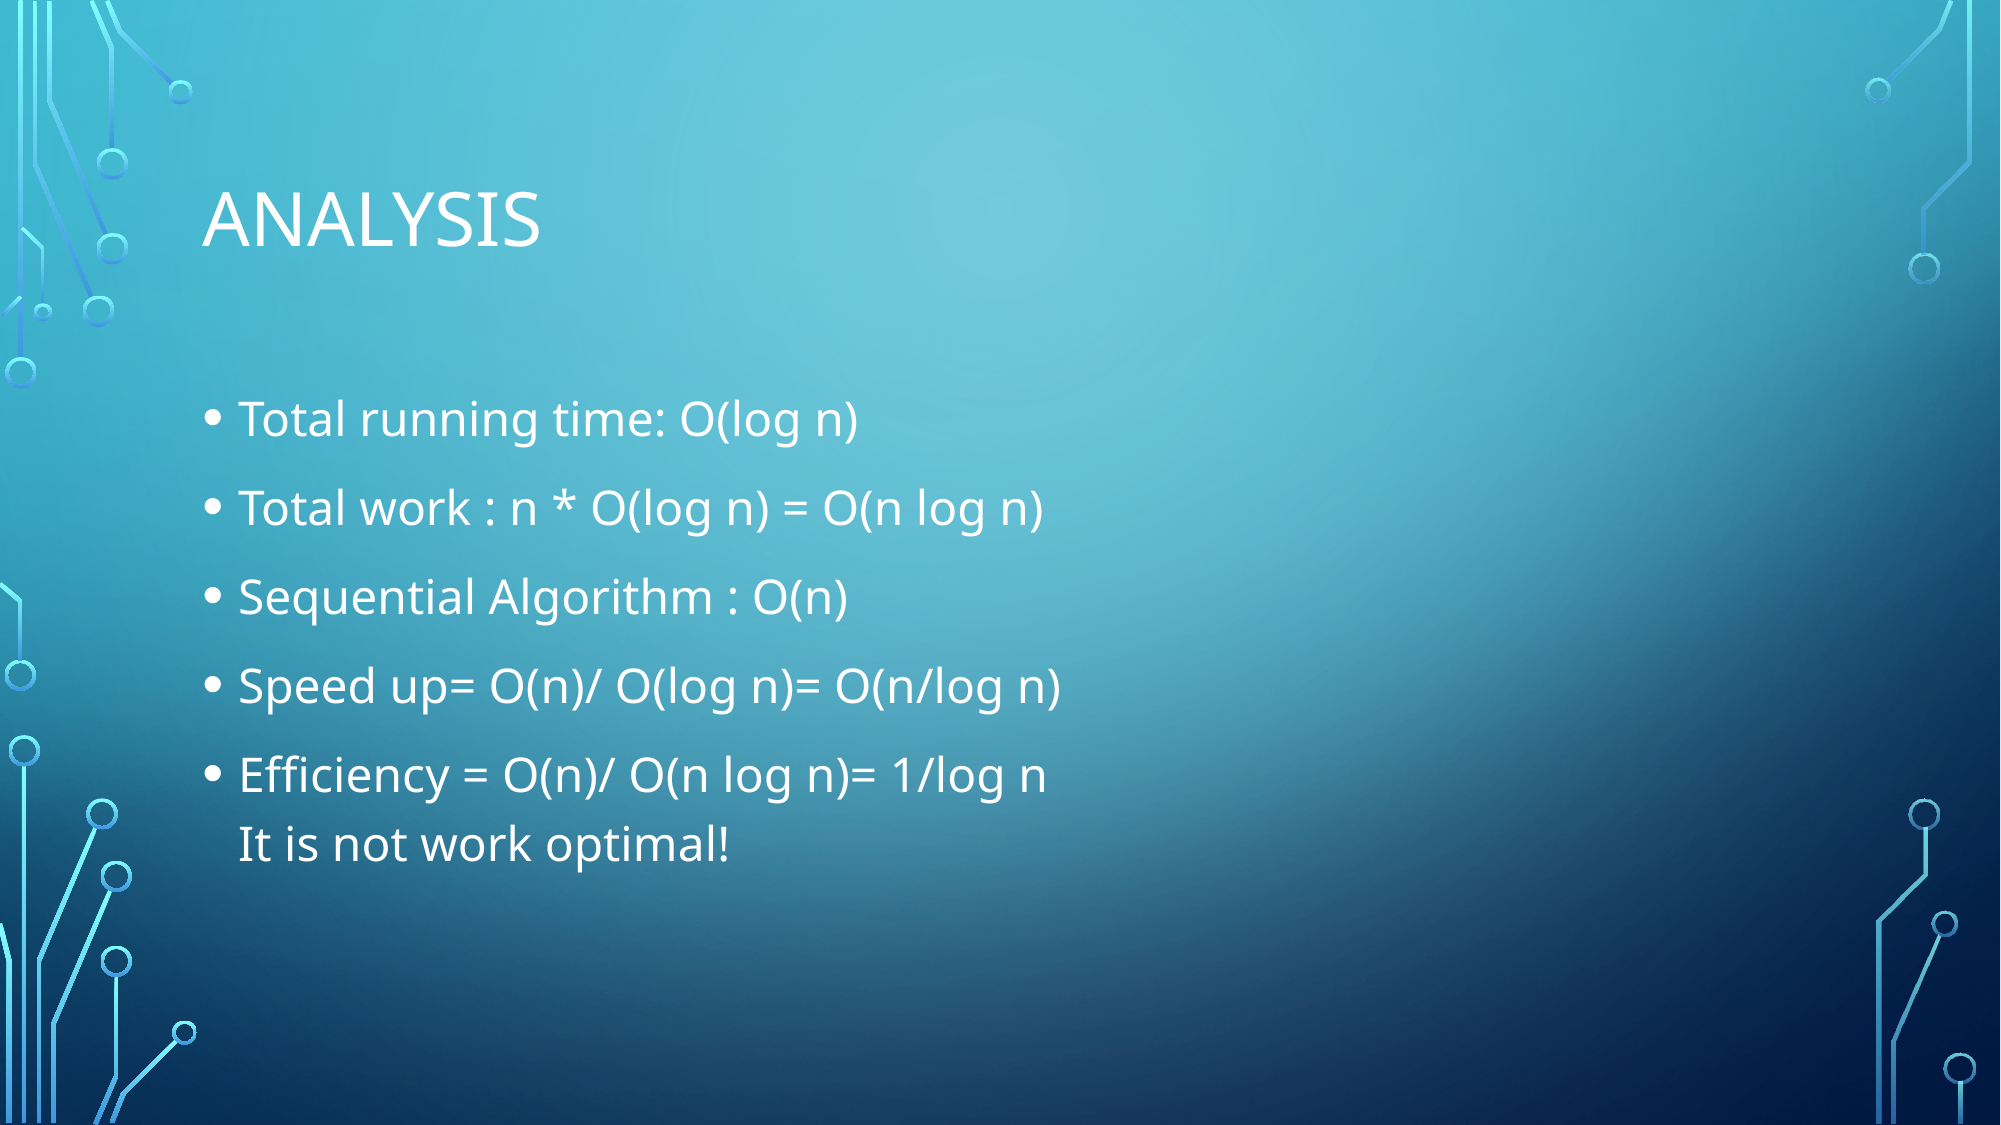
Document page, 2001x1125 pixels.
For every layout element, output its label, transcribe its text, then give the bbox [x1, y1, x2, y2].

list Total running time: O(log n) Total work : n * O(log n) = O(n log n) Sequential Algorithm : O(n) Speed up= O(n)/ O(log n)= O(n/log n) Efficiency = O(n)/ O(n log n)= 1/log n It is not work optimal! [187, 369, 1813, 950]
title Analysis [187, 101, 1813, 344]
